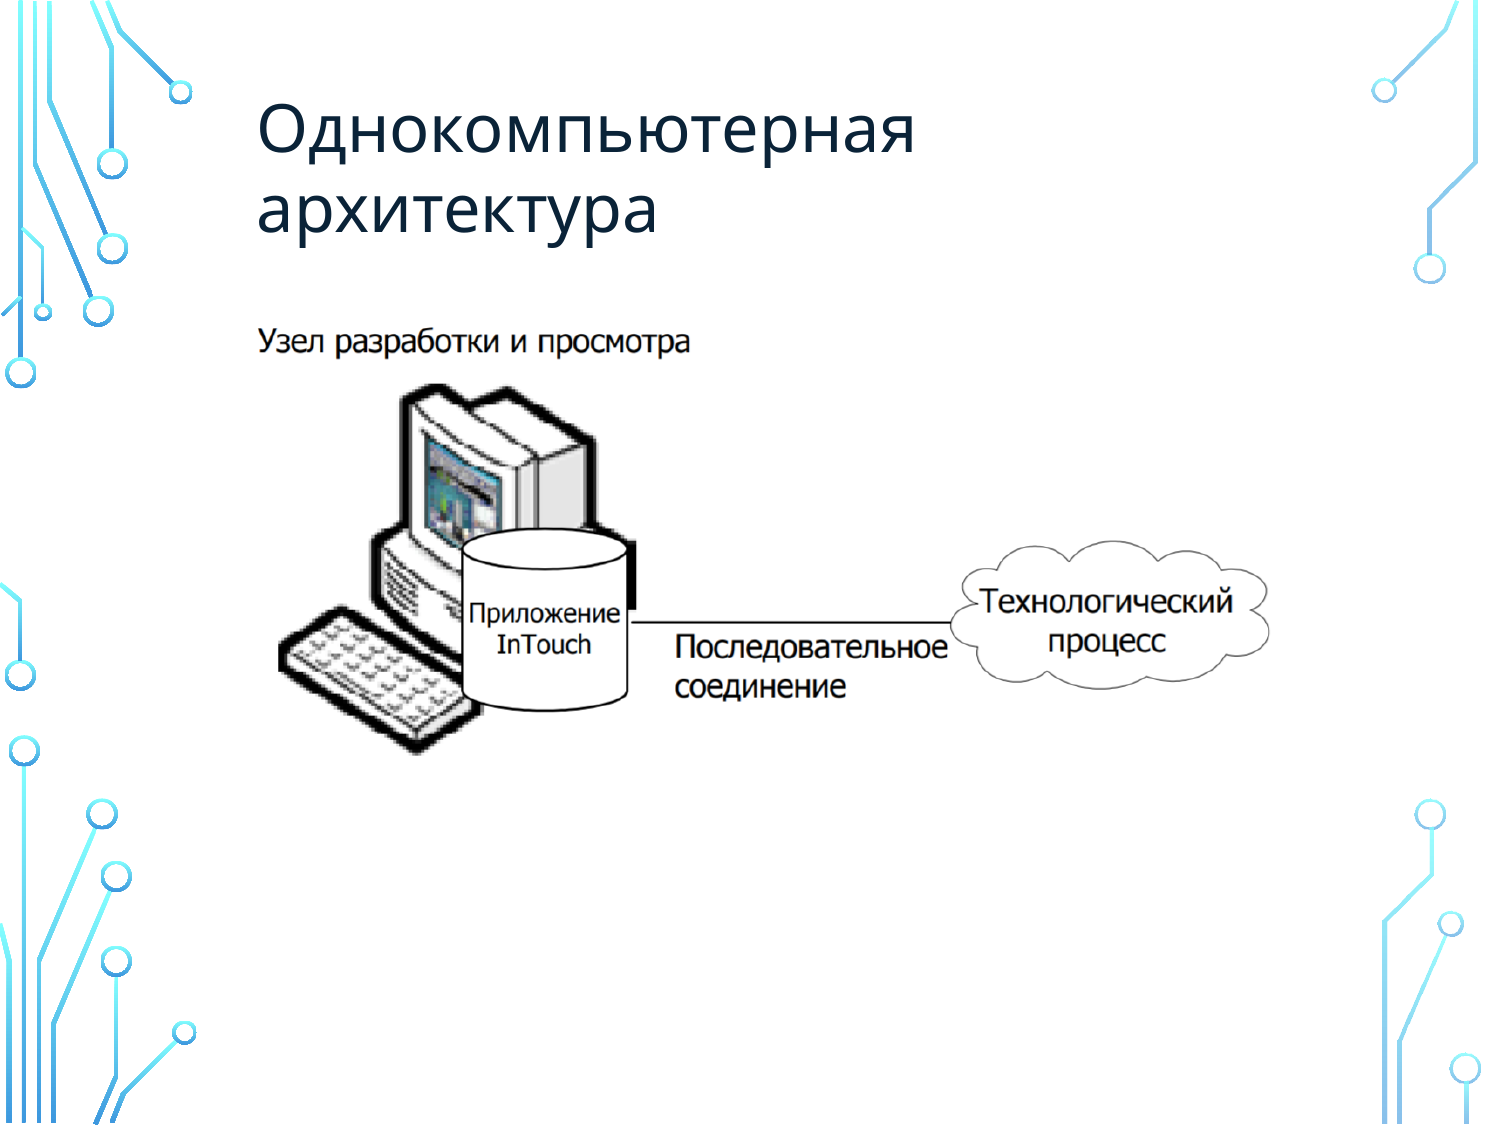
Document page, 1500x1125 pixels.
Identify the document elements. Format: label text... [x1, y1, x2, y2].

text_box Однокомпьютерная архитектура [242, 78, 1258, 253]
picture [218, 301, 1323, 781]
